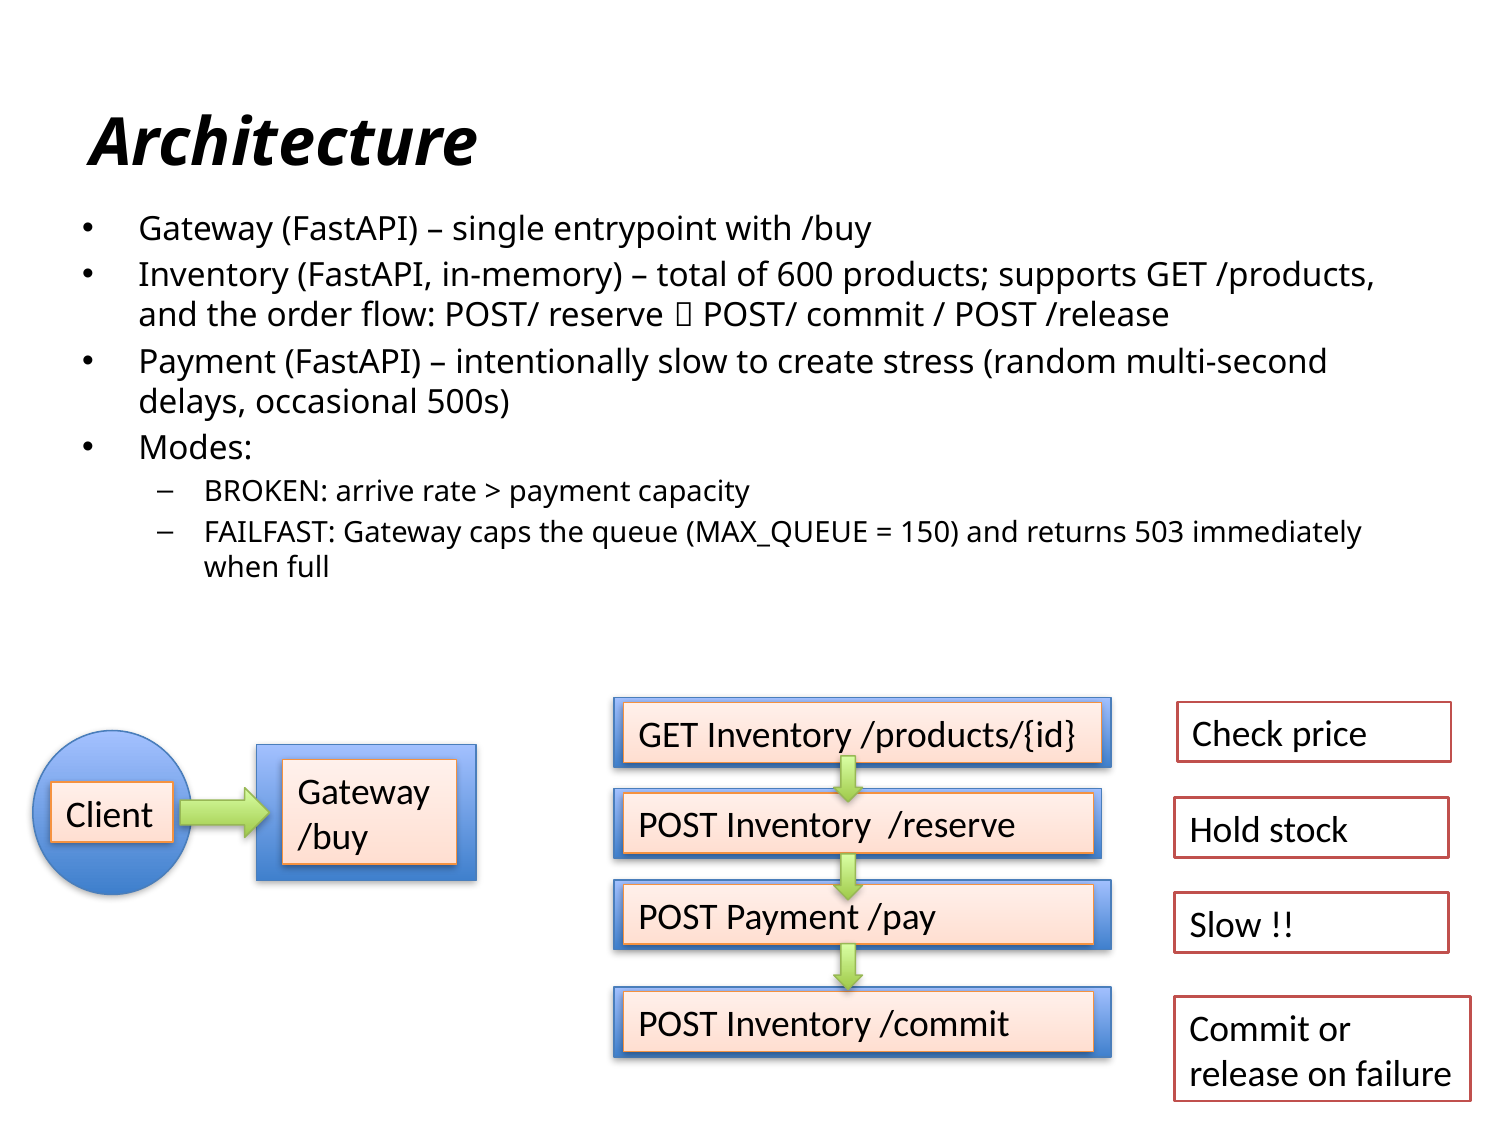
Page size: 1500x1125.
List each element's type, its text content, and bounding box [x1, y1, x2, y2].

text_box POST Inventory /commit [623, 991, 1094, 1052]
text_box [613, 788, 831, 859]
text_box [613, 697, 1112, 768]
text_box [833, 942, 864, 991]
text_box POST Payment /pay [623, 884, 1094, 945]
text_box [179, 787, 271, 839]
text_box Client [50, 781, 174, 843]
text_box Gateway /buy [282, 759, 457, 865]
title Architecture [75, 45, 1425, 233]
text_box [613, 879, 835, 950]
text_box [613, 986, 833, 1058]
text_box [833, 852, 864, 901]
text_box Slow !! [1174, 892, 1449, 953]
text_box [256, 744, 477, 881]
text_box [862, 986, 1112, 1058]
text_box Check price [1177, 701, 1452, 762]
text_box POST Inventory /reserve [623, 792, 1094, 854]
text_box GET Inventory /products/{id} [623, 702, 1102, 763]
text_box [32, 729, 192, 896]
text_box Commit or release on failure [1174, 996, 1471, 1102]
text_box [833, 755, 864, 803]
list Gateway (FastAPI) – single entrypoint with /buy Inventory (FastAPI, in-memory) – total of 600 products; supports GET /products, and the order flow: POST/ reserve  POST/ commit / POST /release Payment (FastAPI) – intentionally slow to create stress (random multi-second delays, occasional 500s) Modes: BROKEN: arrive rate > payment capacity FAILFAST: Gateway caps the queue (MAX_QUEUE = 150) and returns 503 immediately when full [67, 199, 1418, 661]
text_box Hold stock [1174, 797, 1449, 858]
text_box [864, 788, 1102, 859]
text_box [860, 879, 1112, 950]
